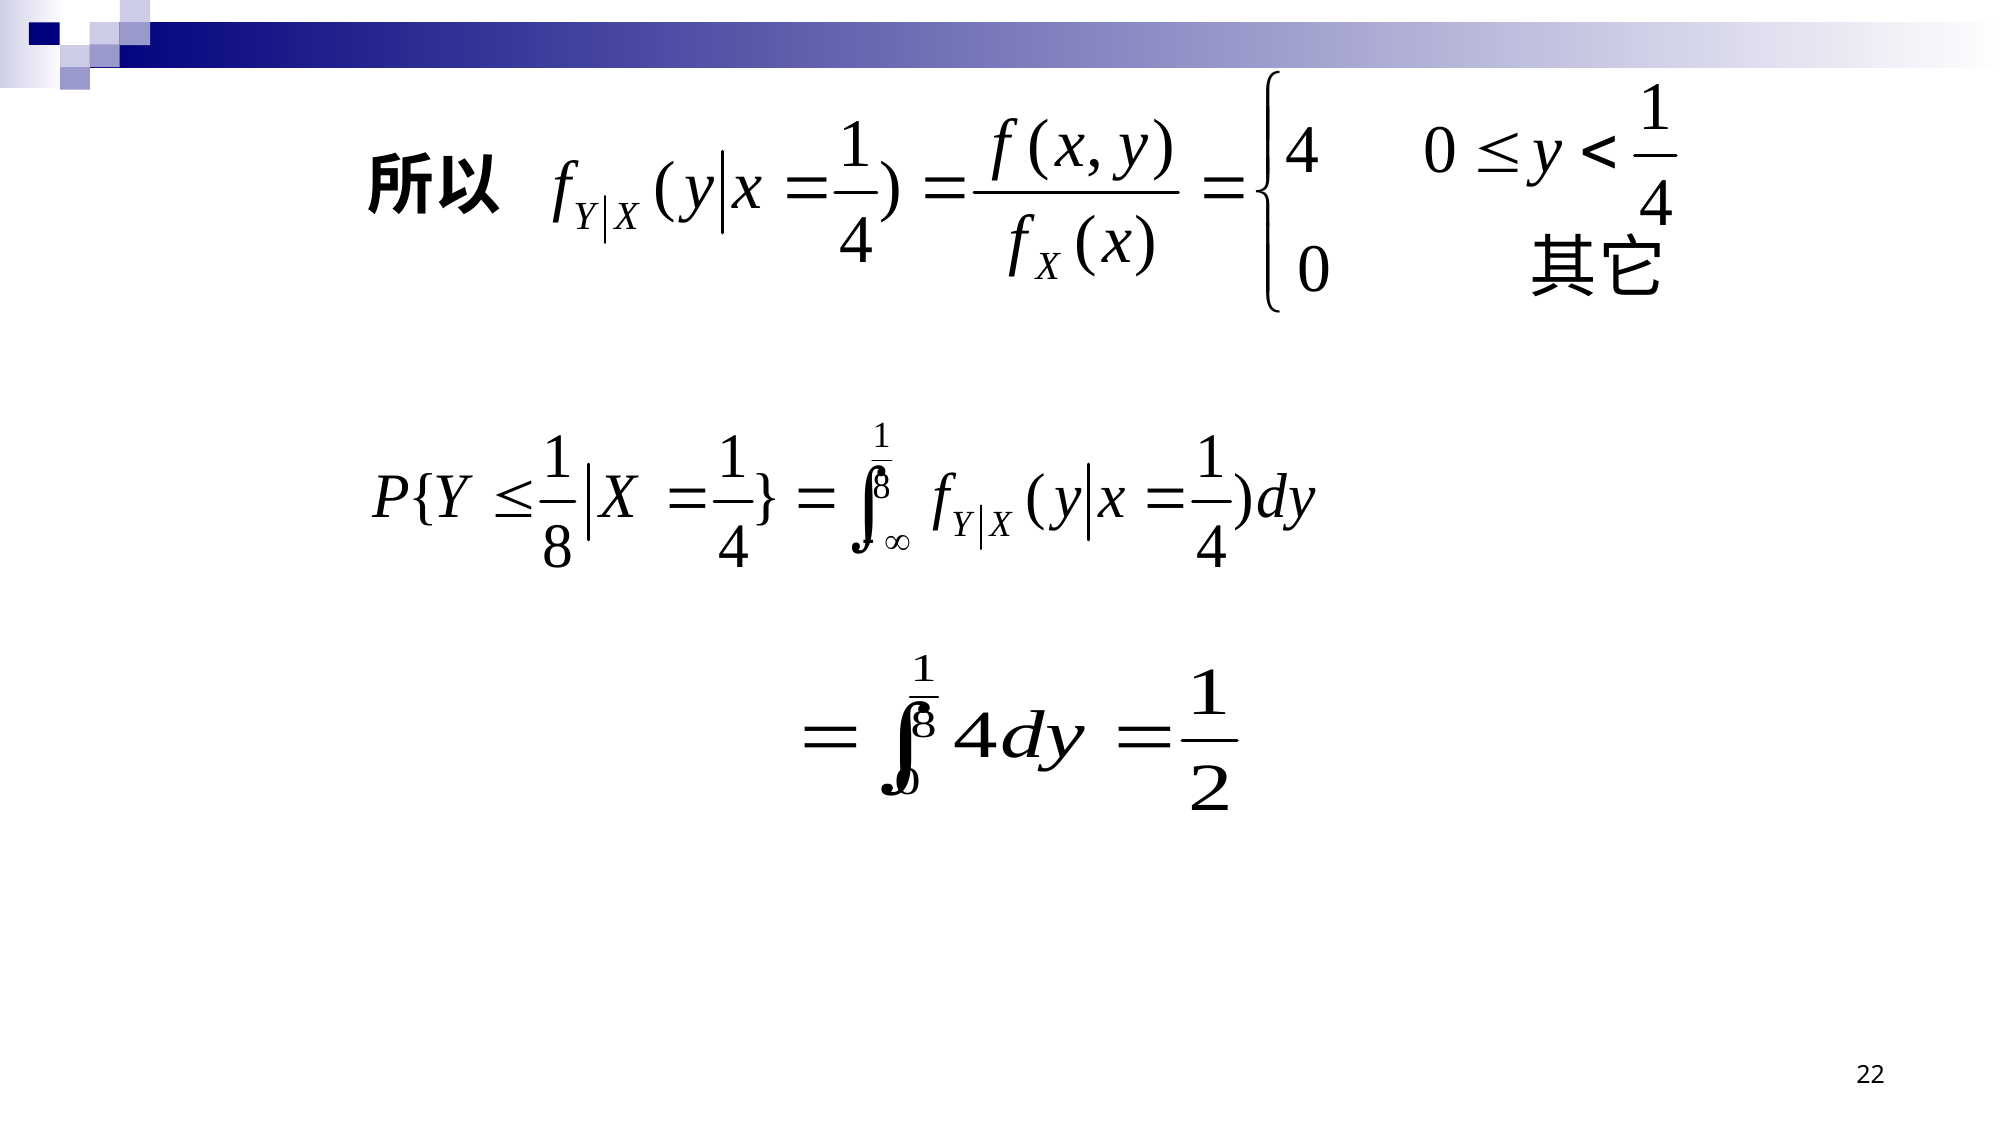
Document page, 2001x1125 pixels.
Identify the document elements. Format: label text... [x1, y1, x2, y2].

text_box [781, 639, 1254, 822]
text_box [353, 55, 1688, 325]
slide_number 22 [1433, 1025, 1900, 1100]
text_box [360, 406, 1327, 578]
